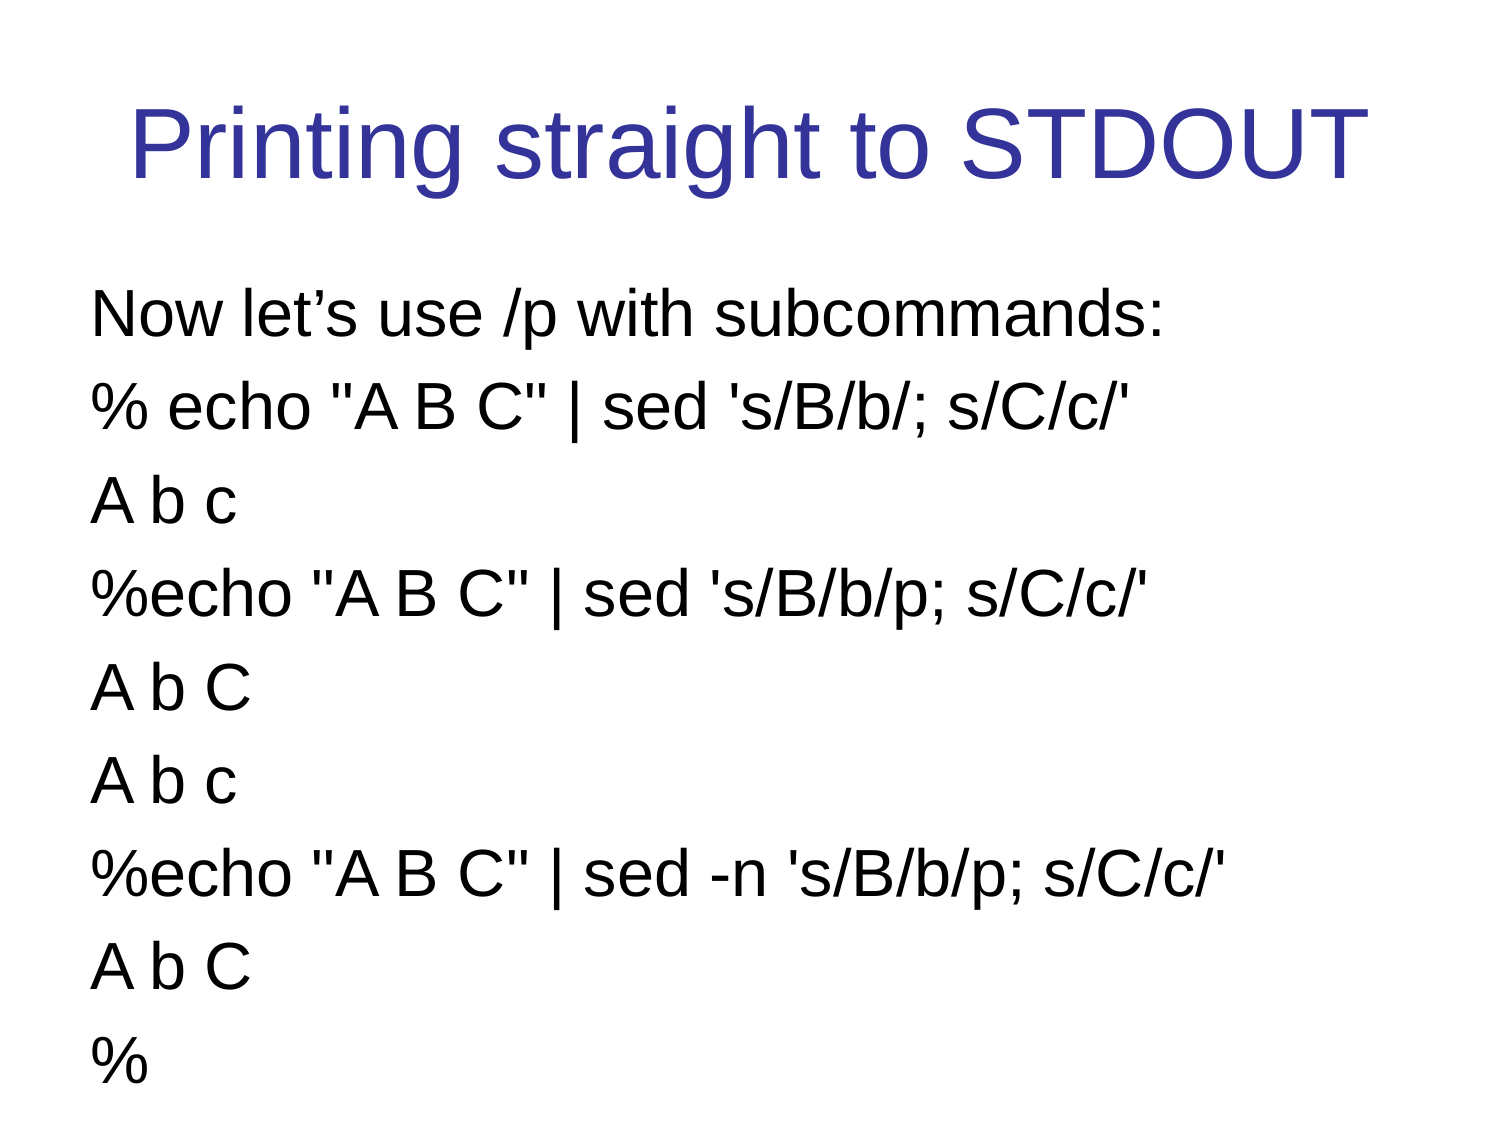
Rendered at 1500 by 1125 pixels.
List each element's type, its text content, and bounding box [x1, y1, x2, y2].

title Printing straight to STDOUT [74, 44, 1426, 233]
list Now let’s use /p with subcommands: % echo "A B C" | sed 's/B/b/; s/C/c/' A b c %echo "A B C" | sed 's/B/b/p; s/C/c/' A b C A b c %echo "A B C" | sed -n 's/B/b/p; s/C/c/' A b C % [74, 262, 1426, 1125]
